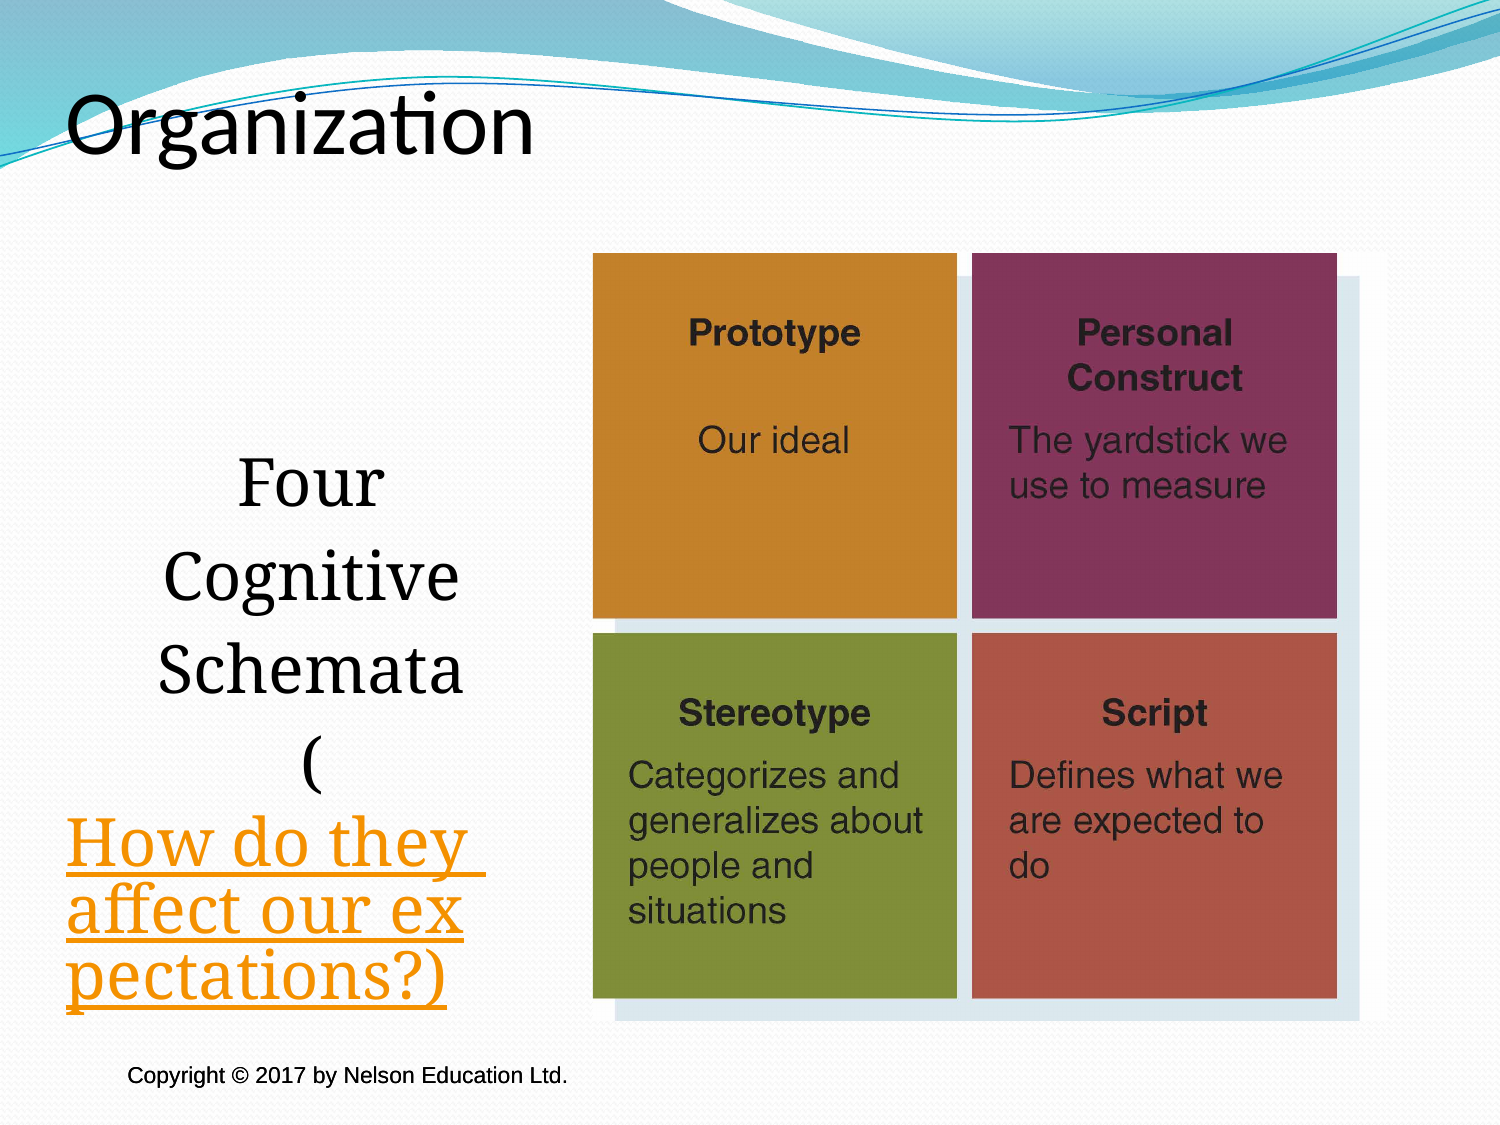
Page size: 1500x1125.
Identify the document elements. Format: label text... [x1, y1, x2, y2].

text_box Organization [50, 67, 1424, 197]
picture [592, 253, 1388, 1021]
text_box Four Cognitive Schemata (How do they affect our expectations?) [50, 432, 573, 820]
